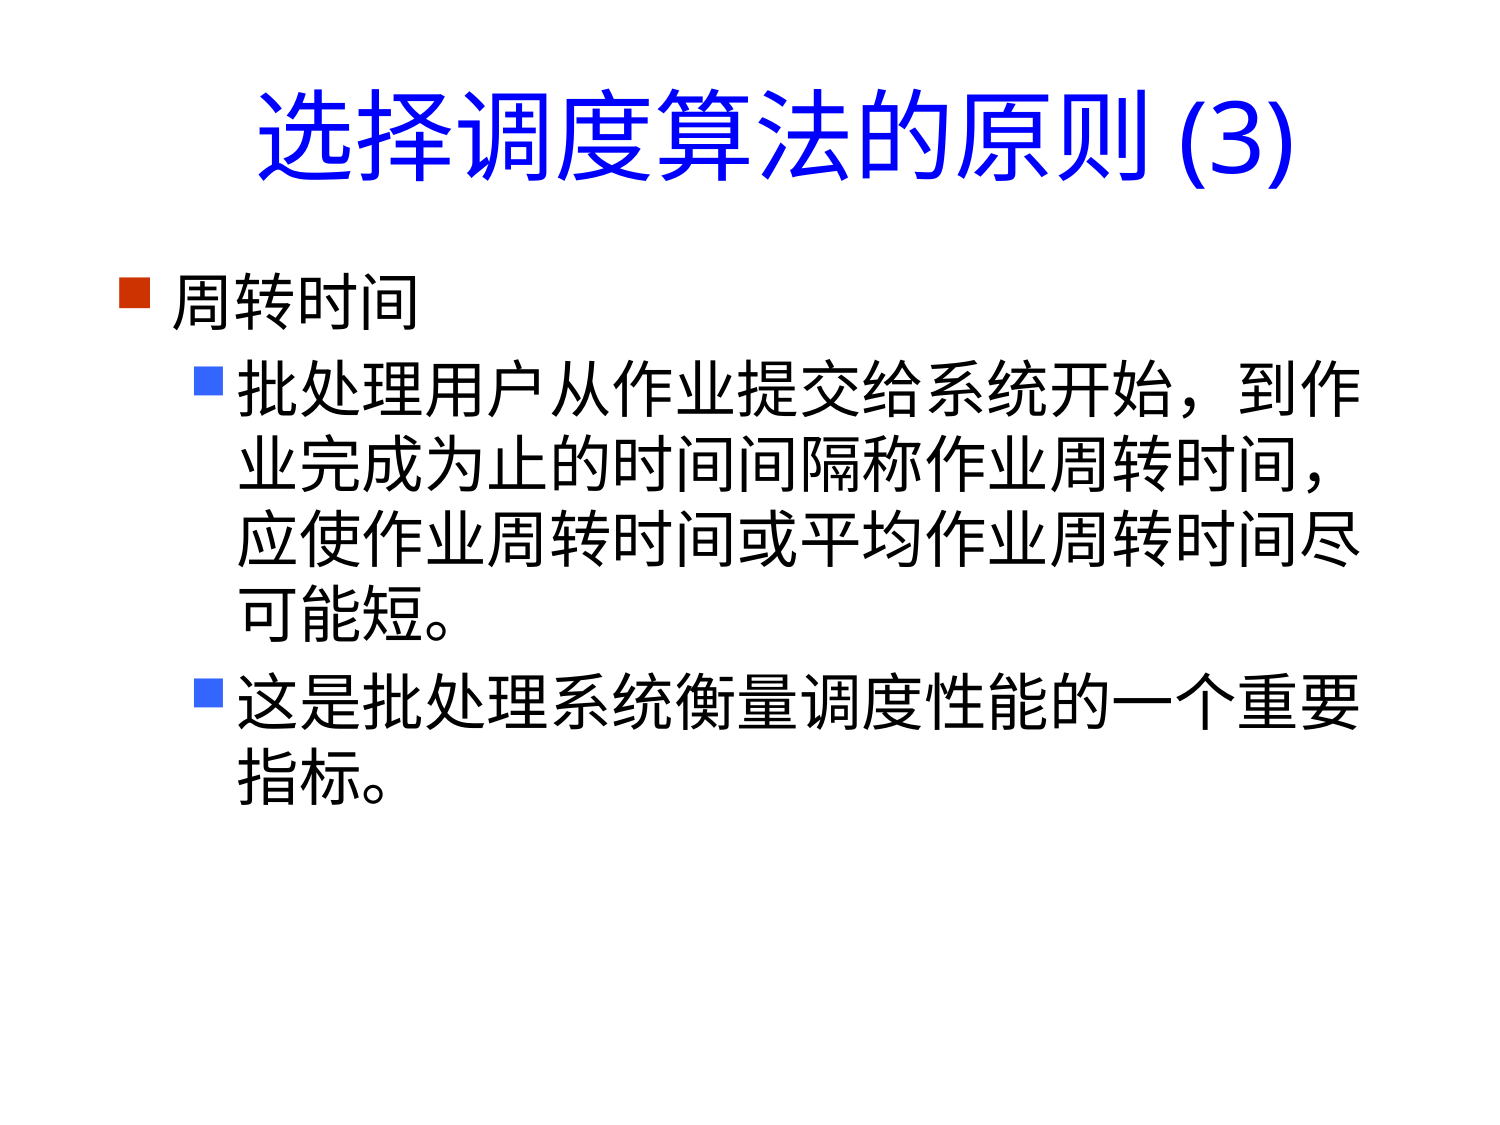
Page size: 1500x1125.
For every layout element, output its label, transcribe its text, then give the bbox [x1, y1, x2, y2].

text_box 周转时间 批处理用户从作业提交给系统开始，到作业完成为止的时间间隔称作业周转时间，应使作业周转时间或平均作业周转时间尽可能短。 这是批处理系统衡量调度性能的一个重要指标。 [100, 255, 1424, 1035]
text_box [162, 174, 1463, 1075]
text_box 选择调度算法的原则(3) [137, 99, 1413, 255]
